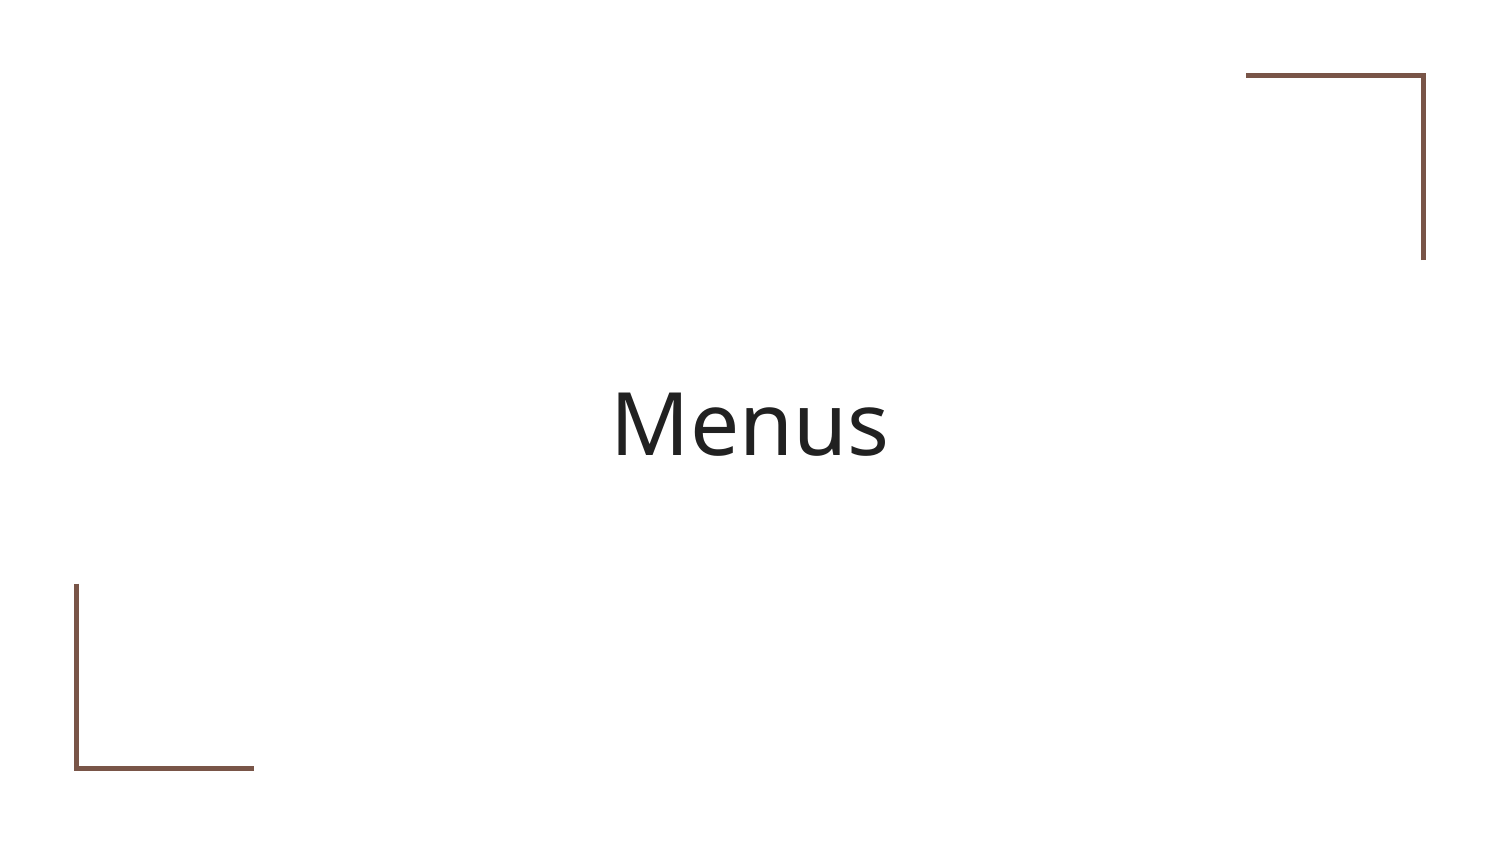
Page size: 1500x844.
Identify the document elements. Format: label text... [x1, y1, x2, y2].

title Menus [126, 296, 1374, 548]
